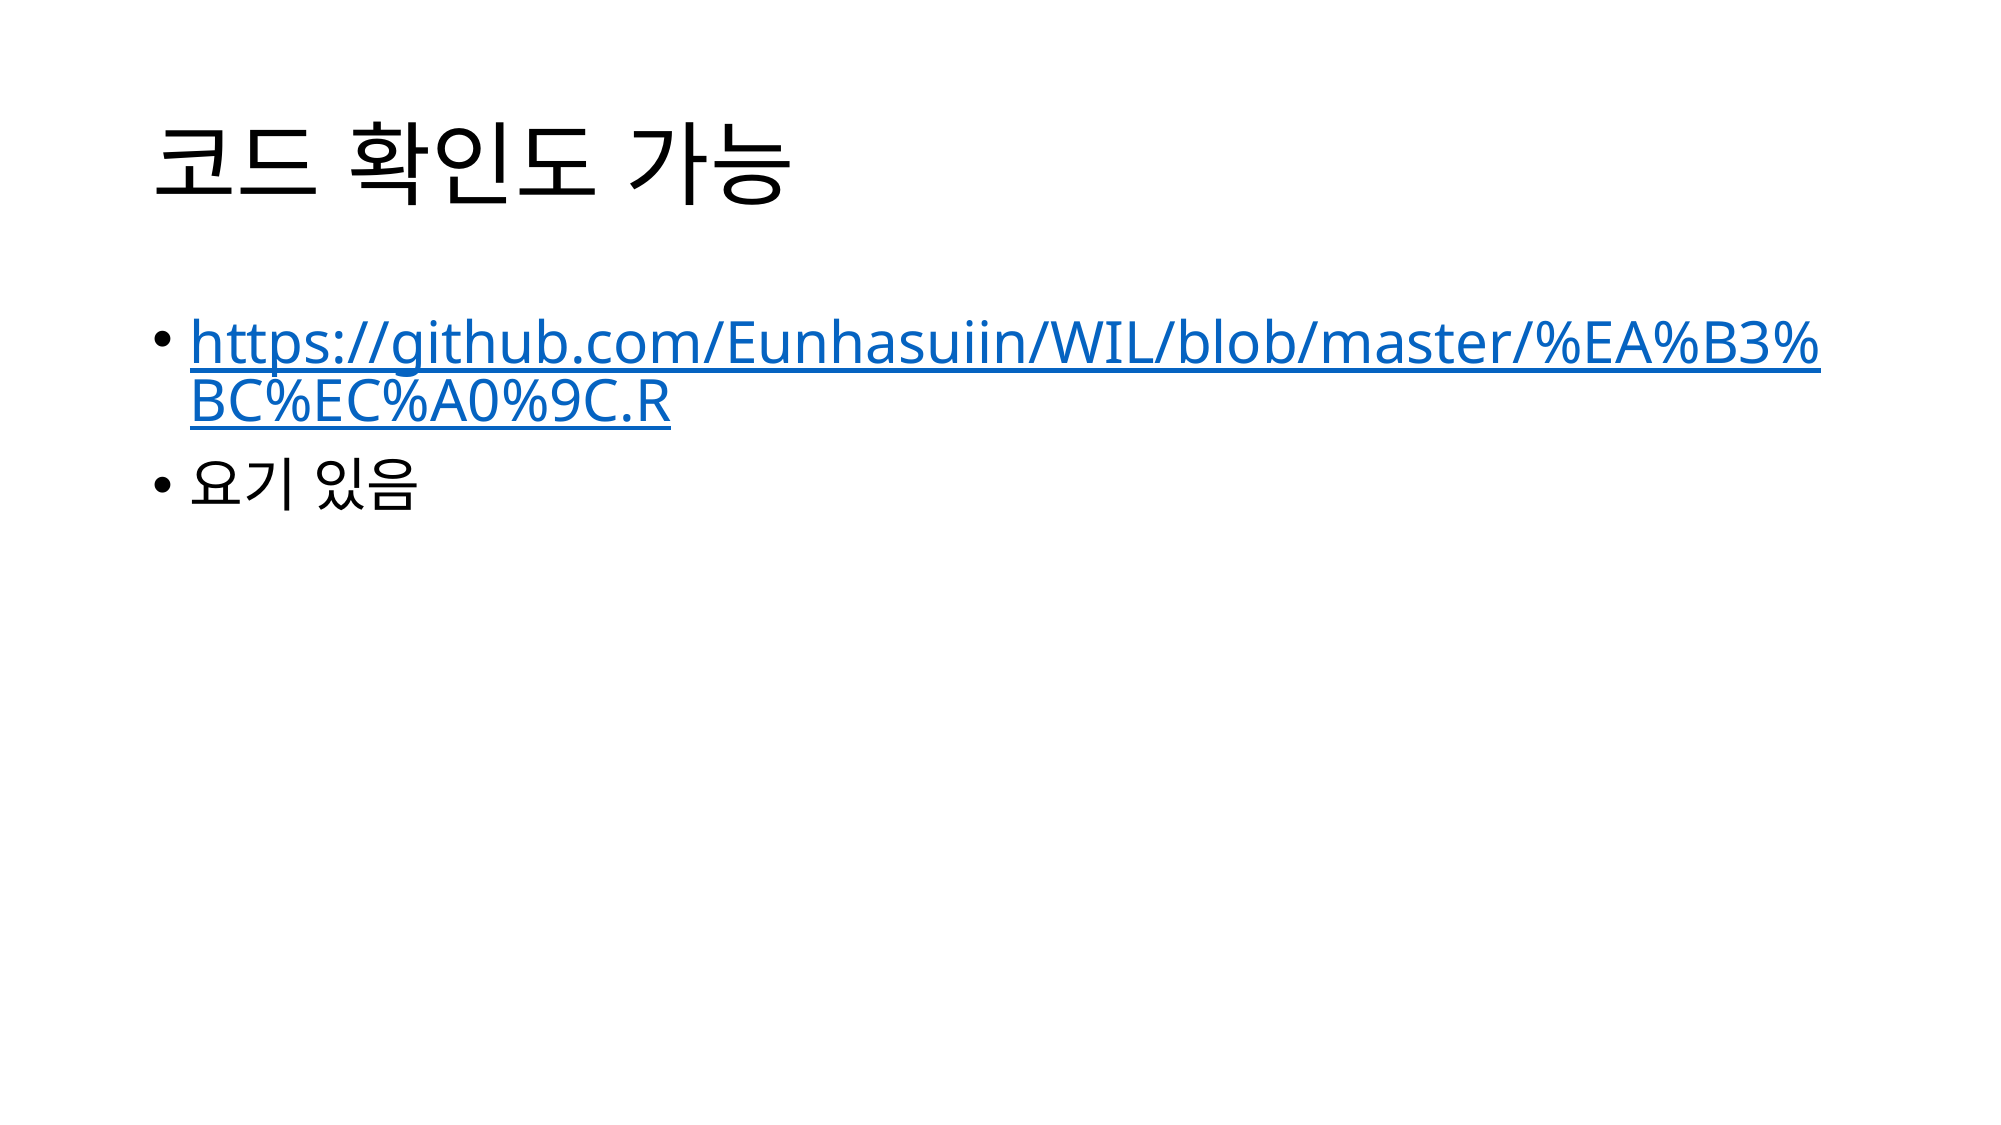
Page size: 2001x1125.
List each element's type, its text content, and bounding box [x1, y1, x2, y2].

title 코드 확인도 가능 [137, 59, 1863, 278]
list https://github.com/Eunhasuiin/WIL/blob/master/%EA%B3%BC%EC%A0%9C.R 요기 있음 [137, 299, 1863, 1014]
